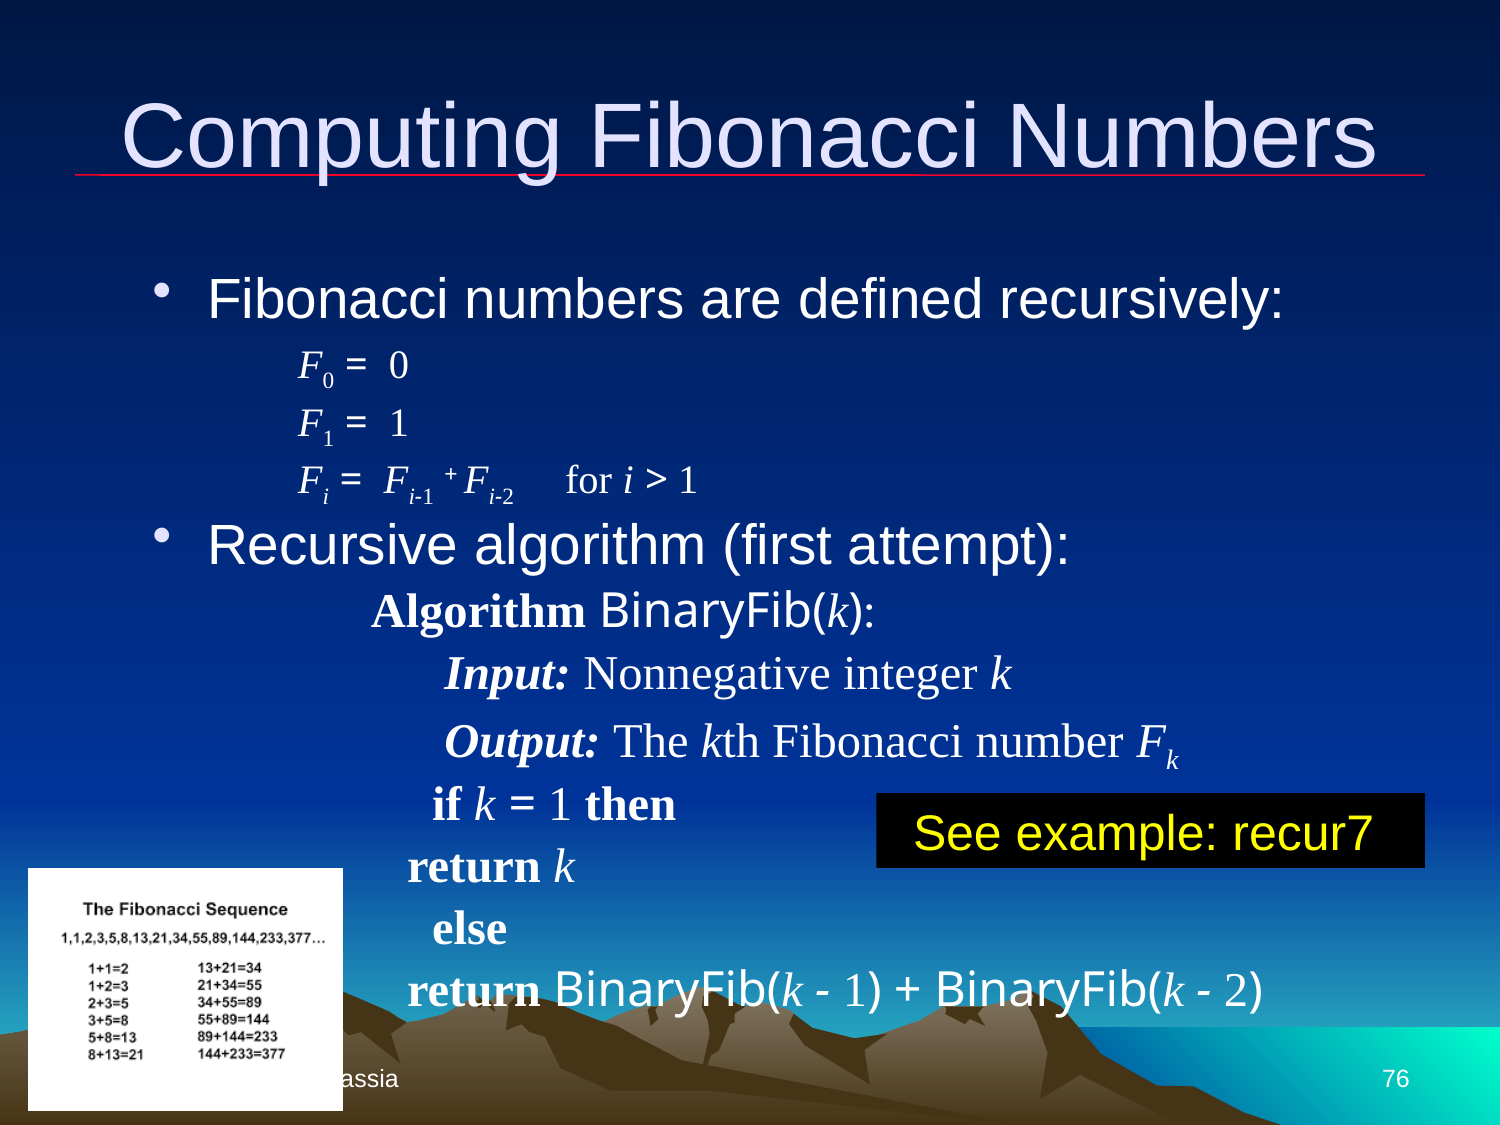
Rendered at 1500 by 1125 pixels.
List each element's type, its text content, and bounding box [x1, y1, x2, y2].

picture [28, 868, 343, 1112]
title Computing Fibonacci Numbers [74, 37, 1426, 226]
slide_number 76 [1074, 1024, 1426, 1101]
list Fibonacci numbers are defined recursively: F0 = 0 F1 = 1 Fi = Fi-1 + Fi-2 for i > 1 Recursive algorithm (first attempt): Algorithm BinaryFib(k): Input: Nonnegative integer k Output: The kth Fibonacci number Fk if k = 1 then return k else return BinaryFib(k - 1) + BinaryFib(k - 2) [137, 262, 1413, 1038]
slide_number © 2010 Goodrich, Tamassia [347, 1024, 426, 1101]
text_box See example: recur7 [876, 793, 1425, 868]
